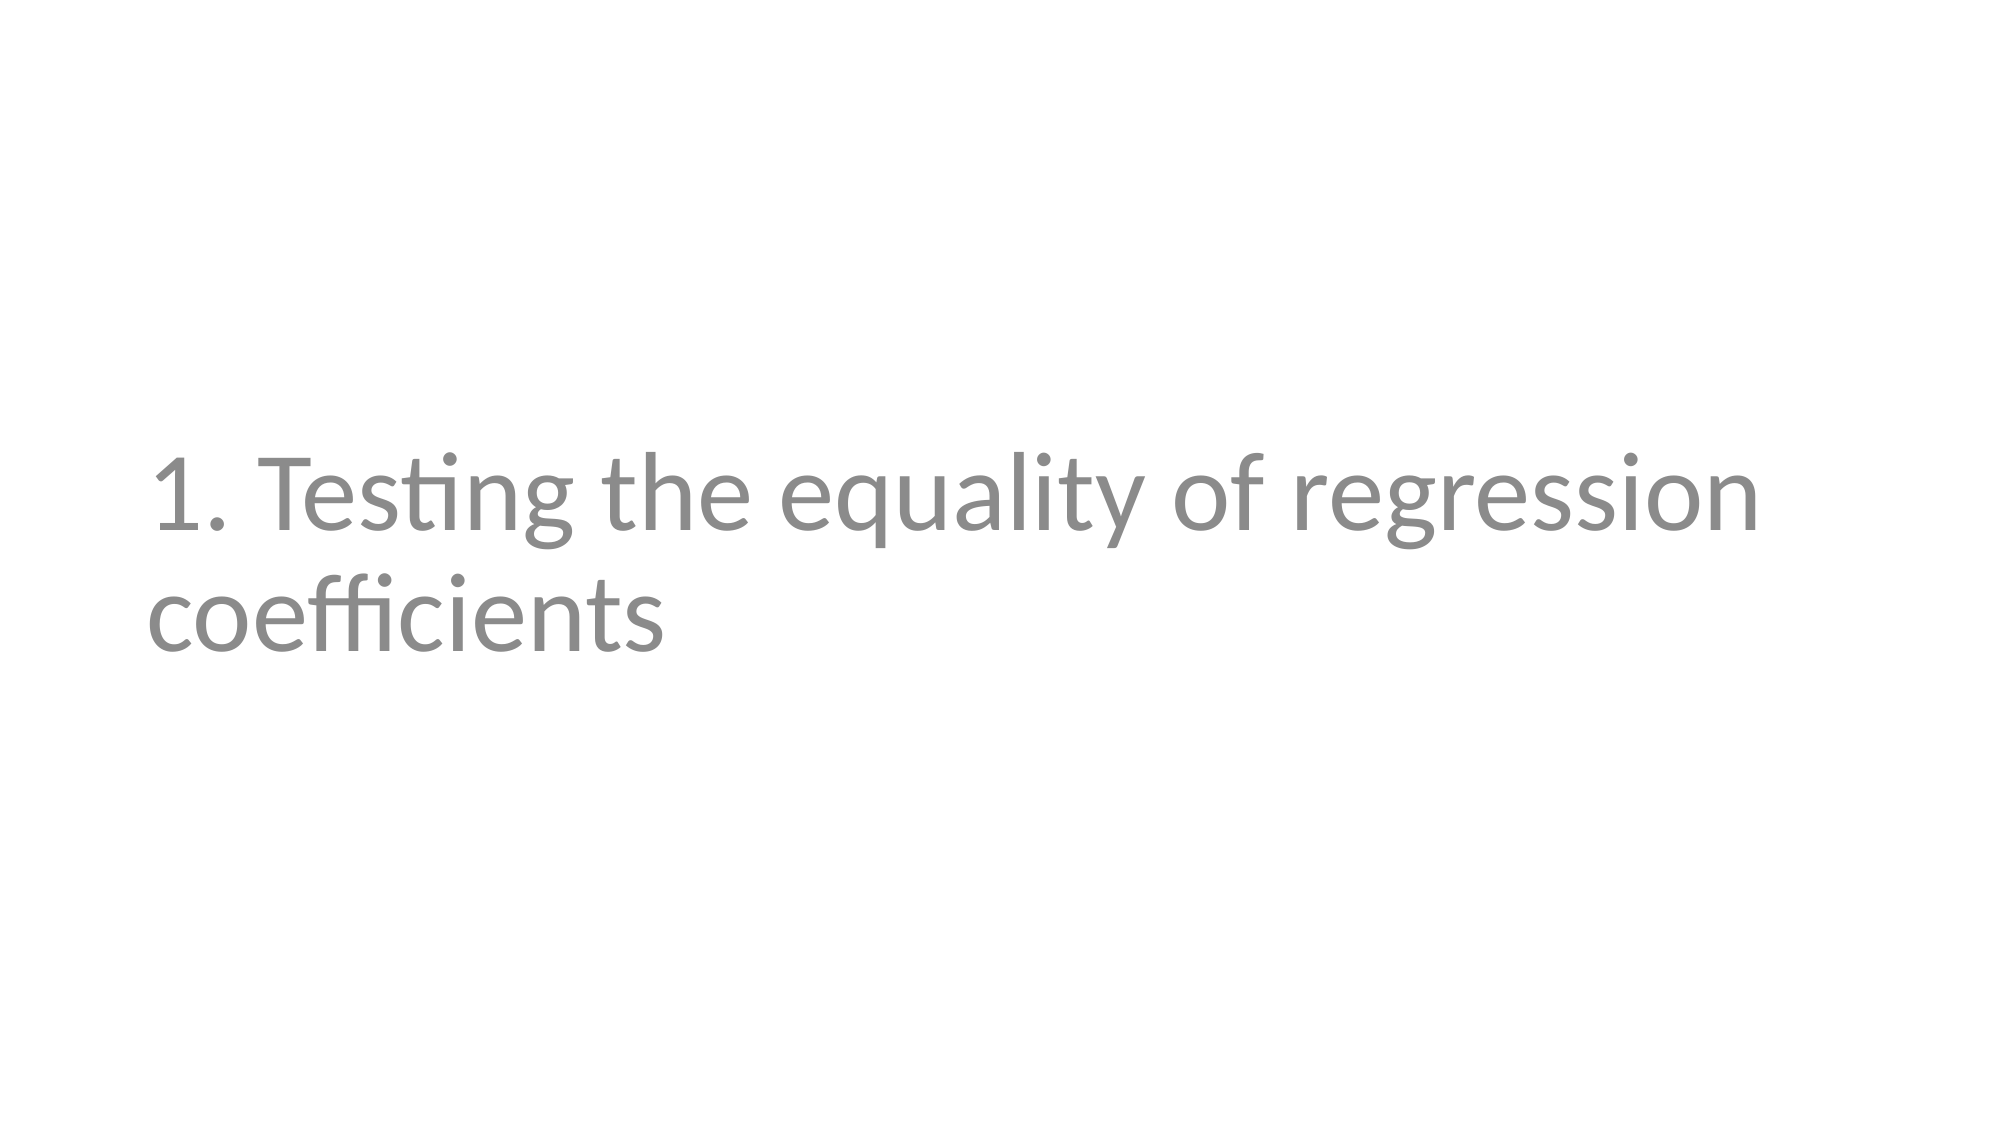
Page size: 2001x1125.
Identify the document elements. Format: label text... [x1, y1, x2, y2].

list 1. Testing the equality of regression coefficients [131, 425, 1869, 700]
